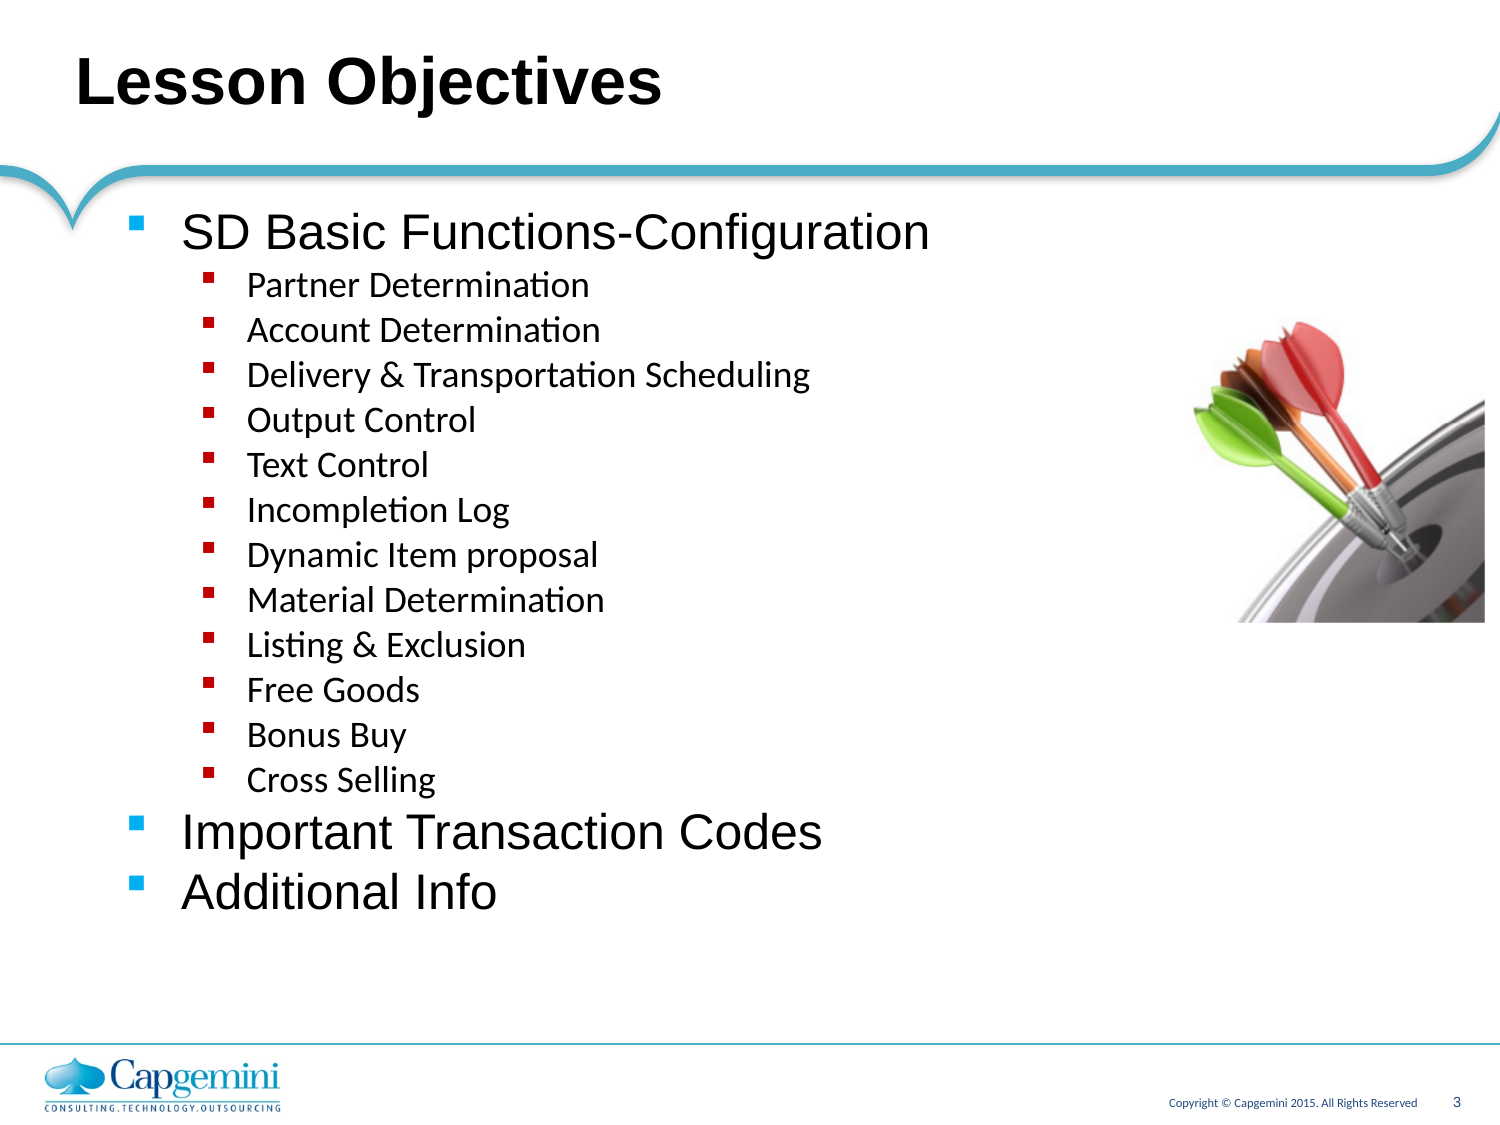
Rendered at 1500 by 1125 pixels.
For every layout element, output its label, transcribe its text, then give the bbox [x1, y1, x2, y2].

title Lesson Objectives [75, 37, 919, 119]
picture [1163, 299, 1492, 630]
list SD Basic Functions-Configuration Partner Determination Account Determination Delivery & Transportation Scheduling Output Control Text Control Incompletion Log Dynamic Item proposal Material Determination Listing & Exclusion Free Goods Bonus Buy Cross Selling Important Transaction Codes Additional Info [125, 200, 988, 1125]
picture [44, 1056, 125, 1113]
